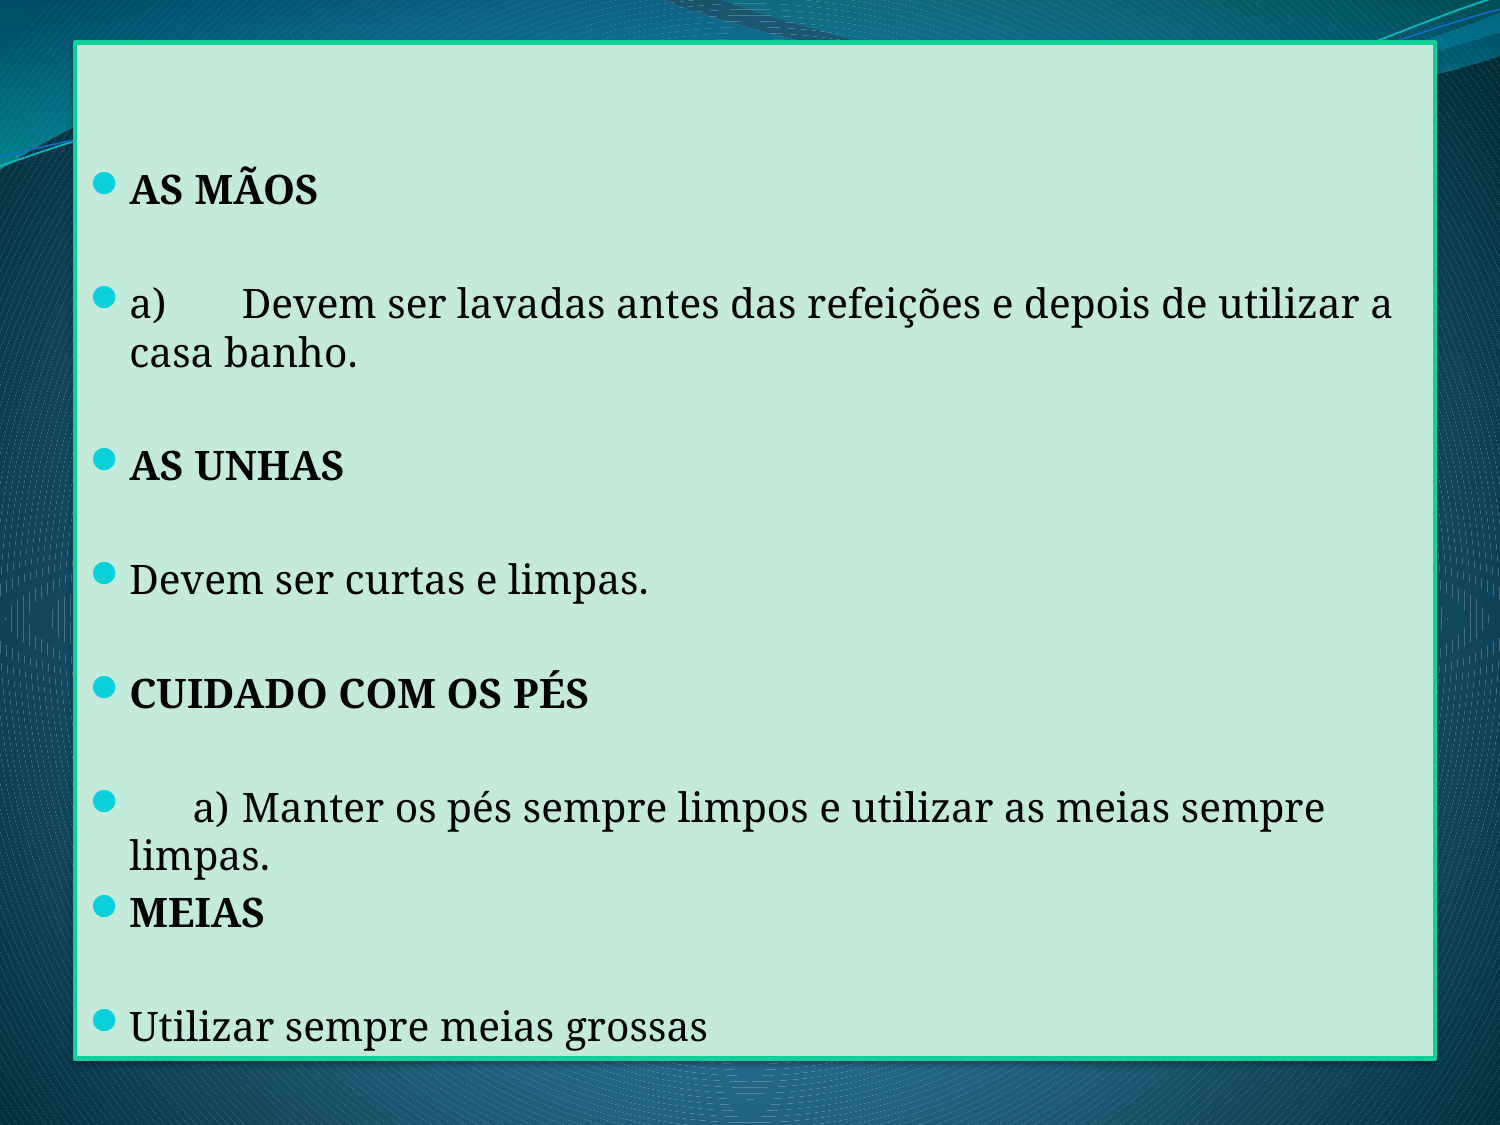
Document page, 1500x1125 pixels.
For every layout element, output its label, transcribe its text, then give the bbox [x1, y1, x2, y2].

list AS MÃOS a) Devem ser lavadas antes das refeições e depois de utilizar a casa banho. AS UNHAS Devem ser curtas e limpas. CUIDADO COM OS PÉS a) Manter os pés sempre limpos e utilizar as meias sempre limpas. MEIAS Utilizar sempre meias grossas [74, 42, 1436, 1059]
